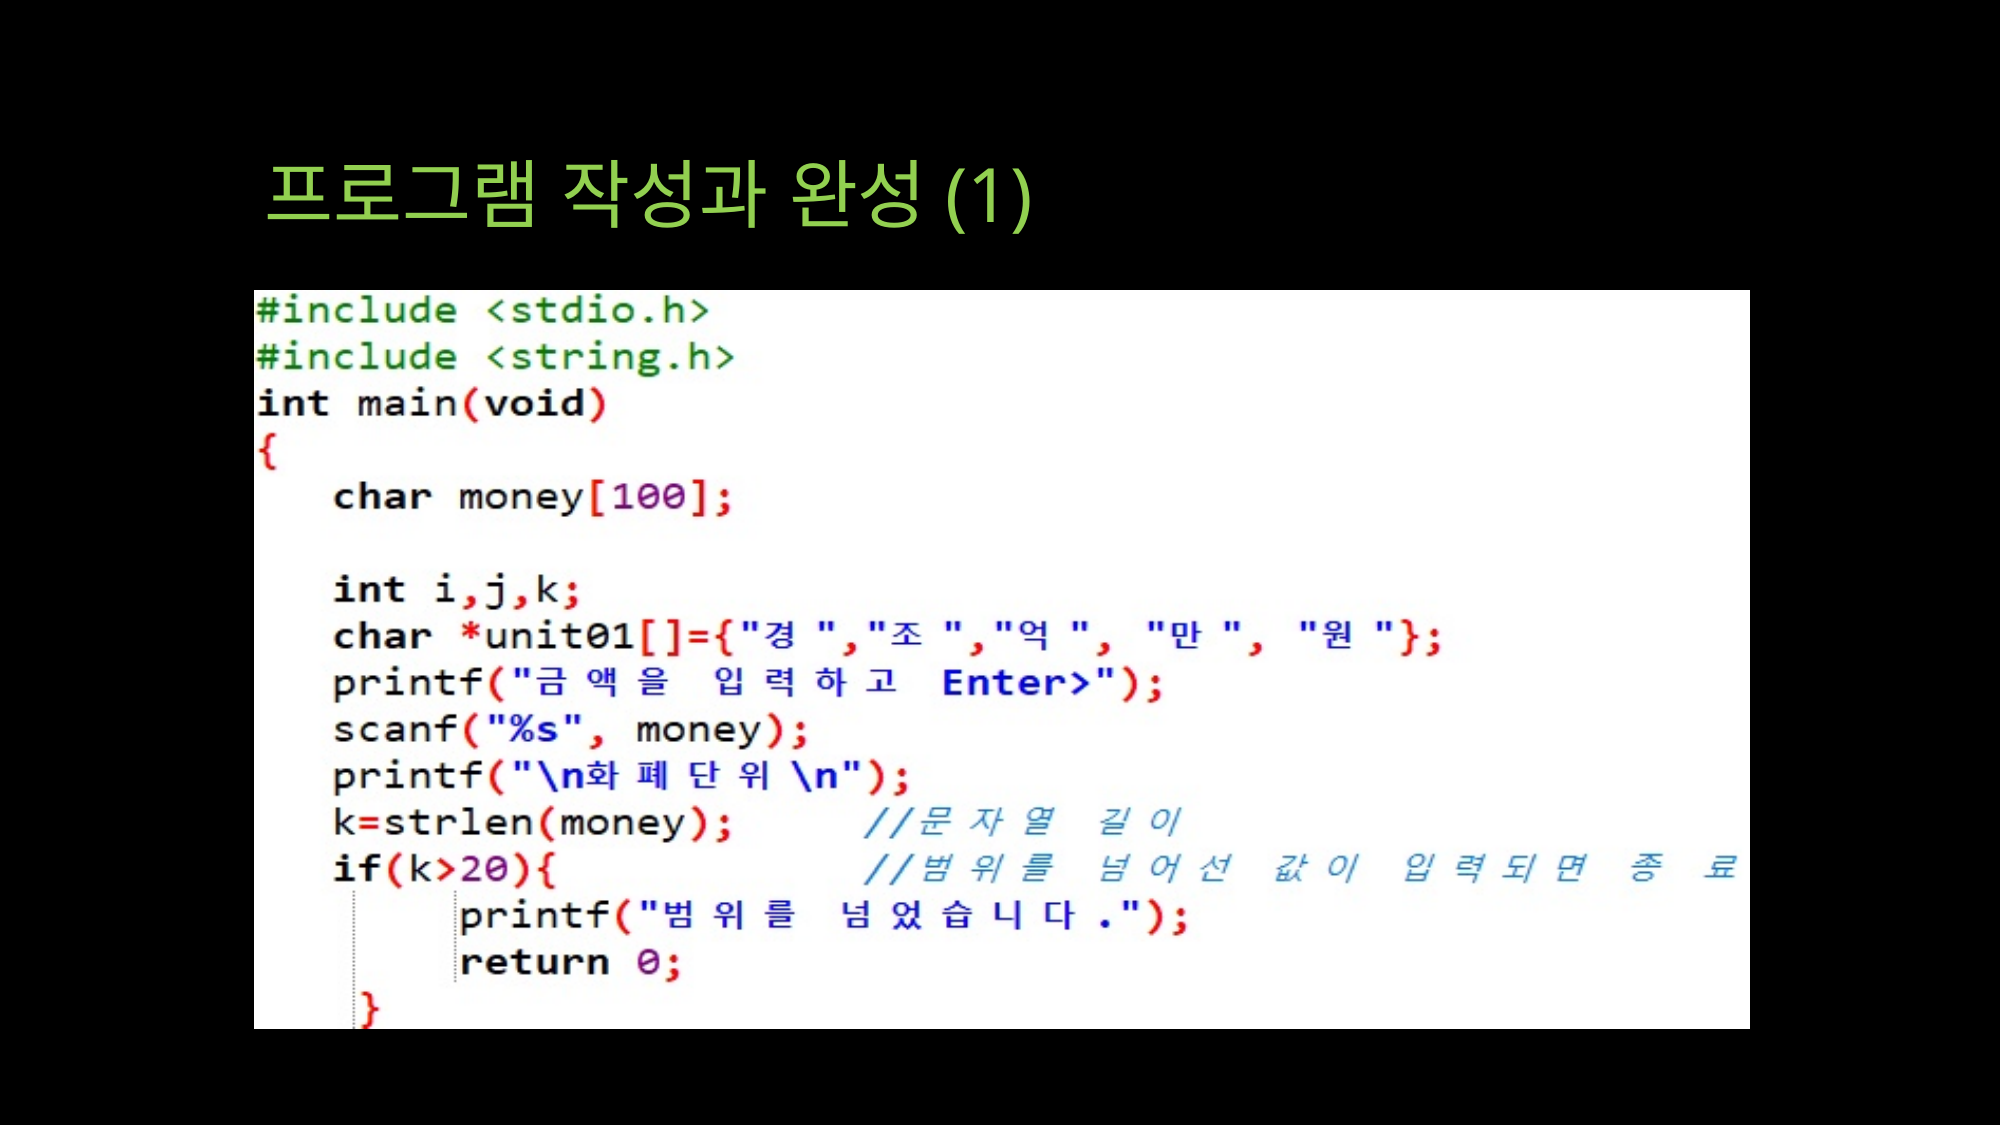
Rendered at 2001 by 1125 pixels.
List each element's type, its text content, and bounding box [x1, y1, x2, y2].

title 프로그램 작성과 완성(1) [249, 149, 1750, 337]
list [254, 290, 1750, 1029]
